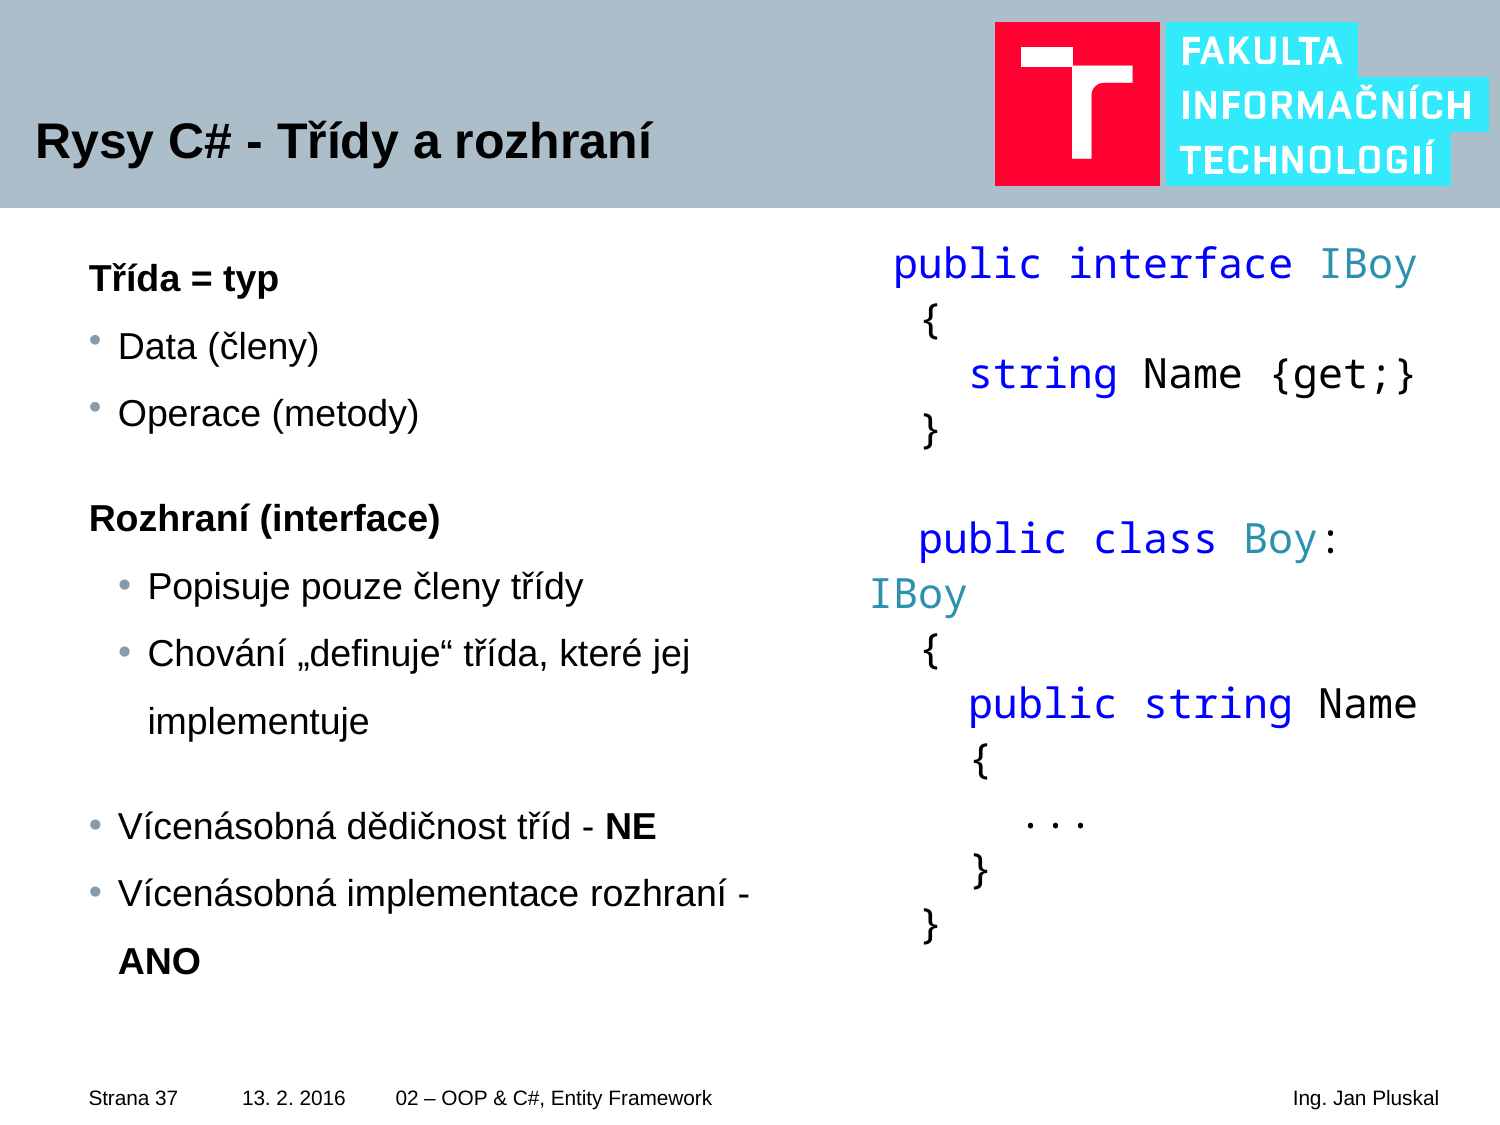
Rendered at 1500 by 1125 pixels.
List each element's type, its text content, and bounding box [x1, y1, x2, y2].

list public interface IBoy { string Name {get;} } public class Boy: IBoy { public string Name { ... } } [867, 231, 1436, 1012]
list Třída = typ Data (členy) Operace (metody) Rozhraní (interface) Popisuje pouze členy třídy Chování „definuje“ třída, které jej implementuje Vícenásobná dědičnost tříd - NE Vícenásobná implementace rozhraní - ANO [88, 231, 774, 1012]
title Rysy C# - Třídy a rozhraní [0, 0, 1500, 208]
